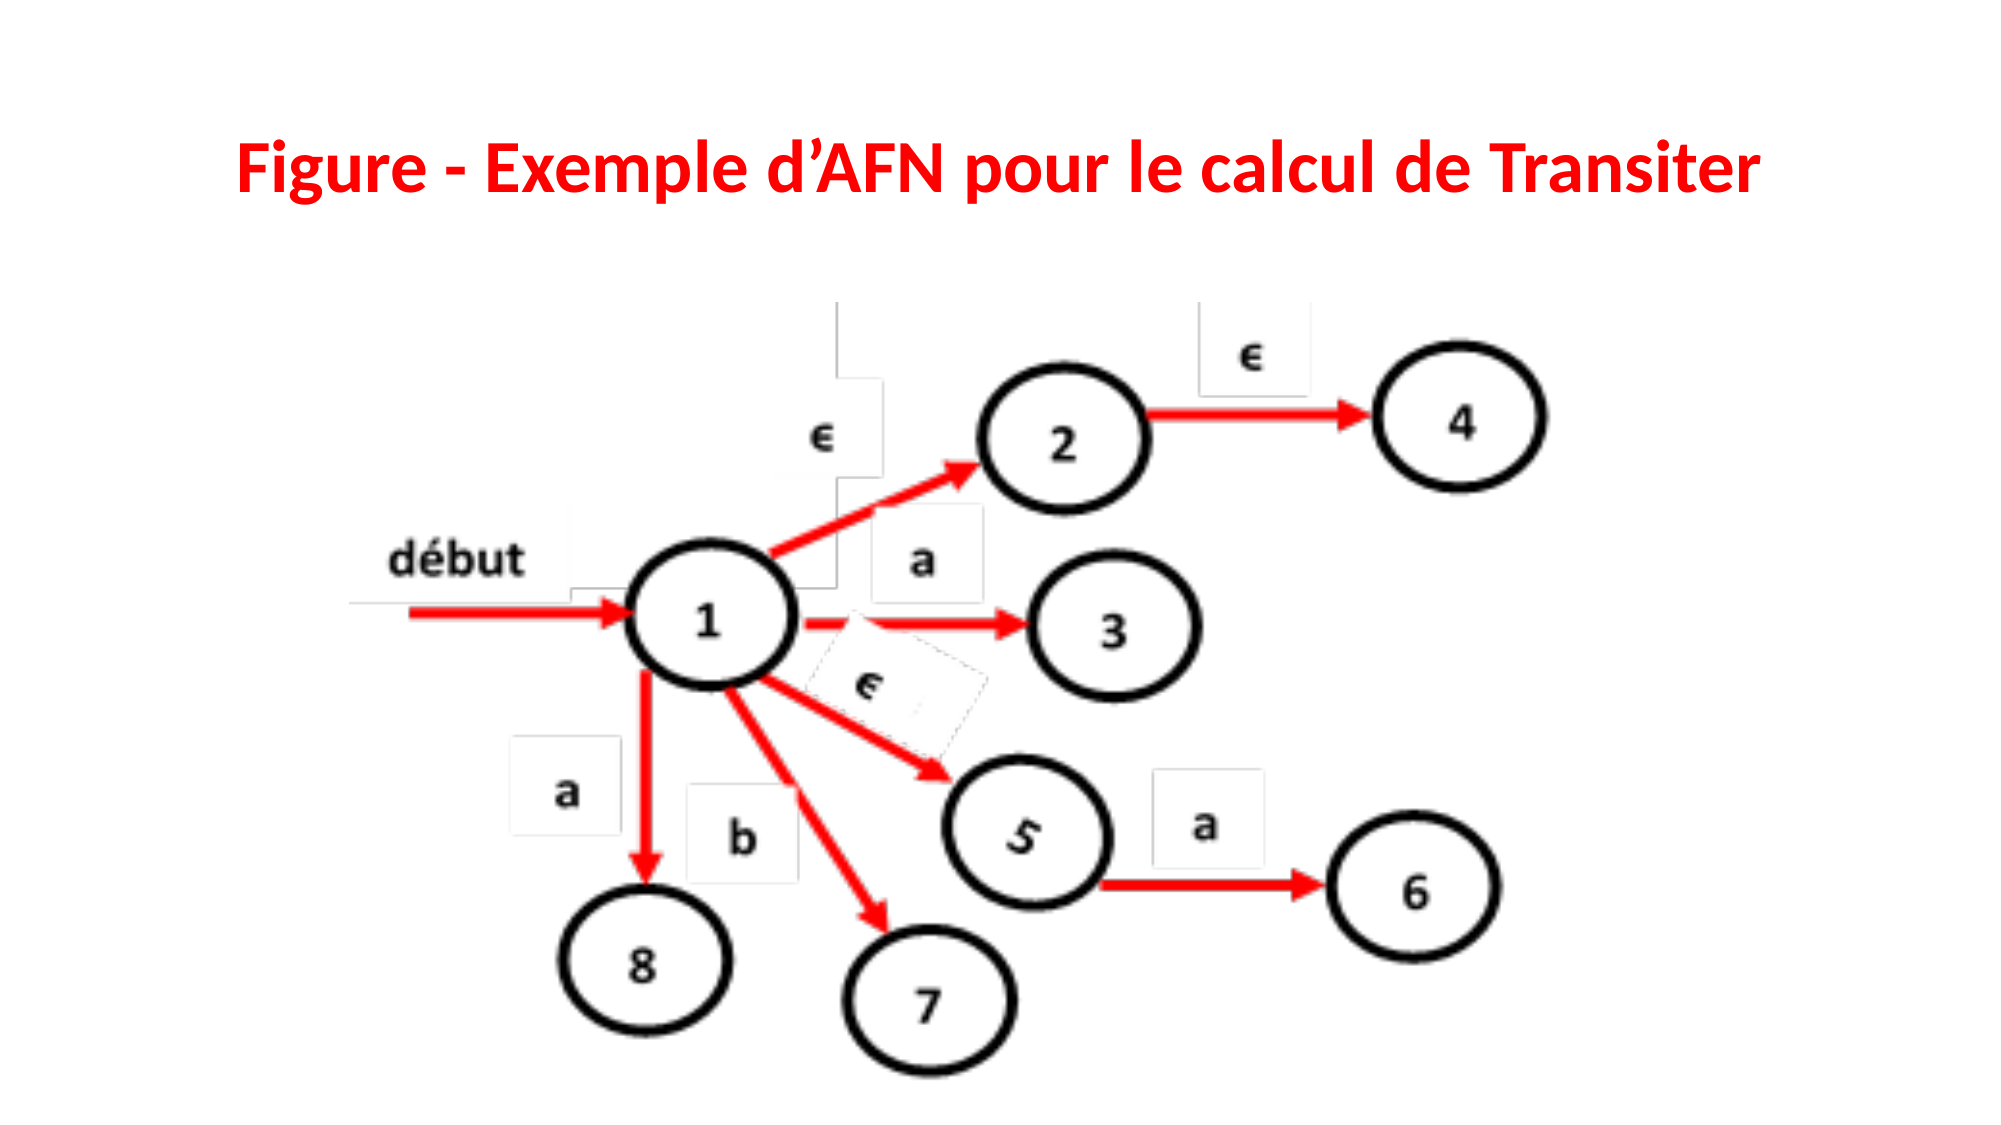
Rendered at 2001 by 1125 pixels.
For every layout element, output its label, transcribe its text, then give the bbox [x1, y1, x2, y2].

title Figure - Exemple d’AFN pour le calcul de Transiter [137, 59, 1863, 278]
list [349, 302, 1555, 1084]
